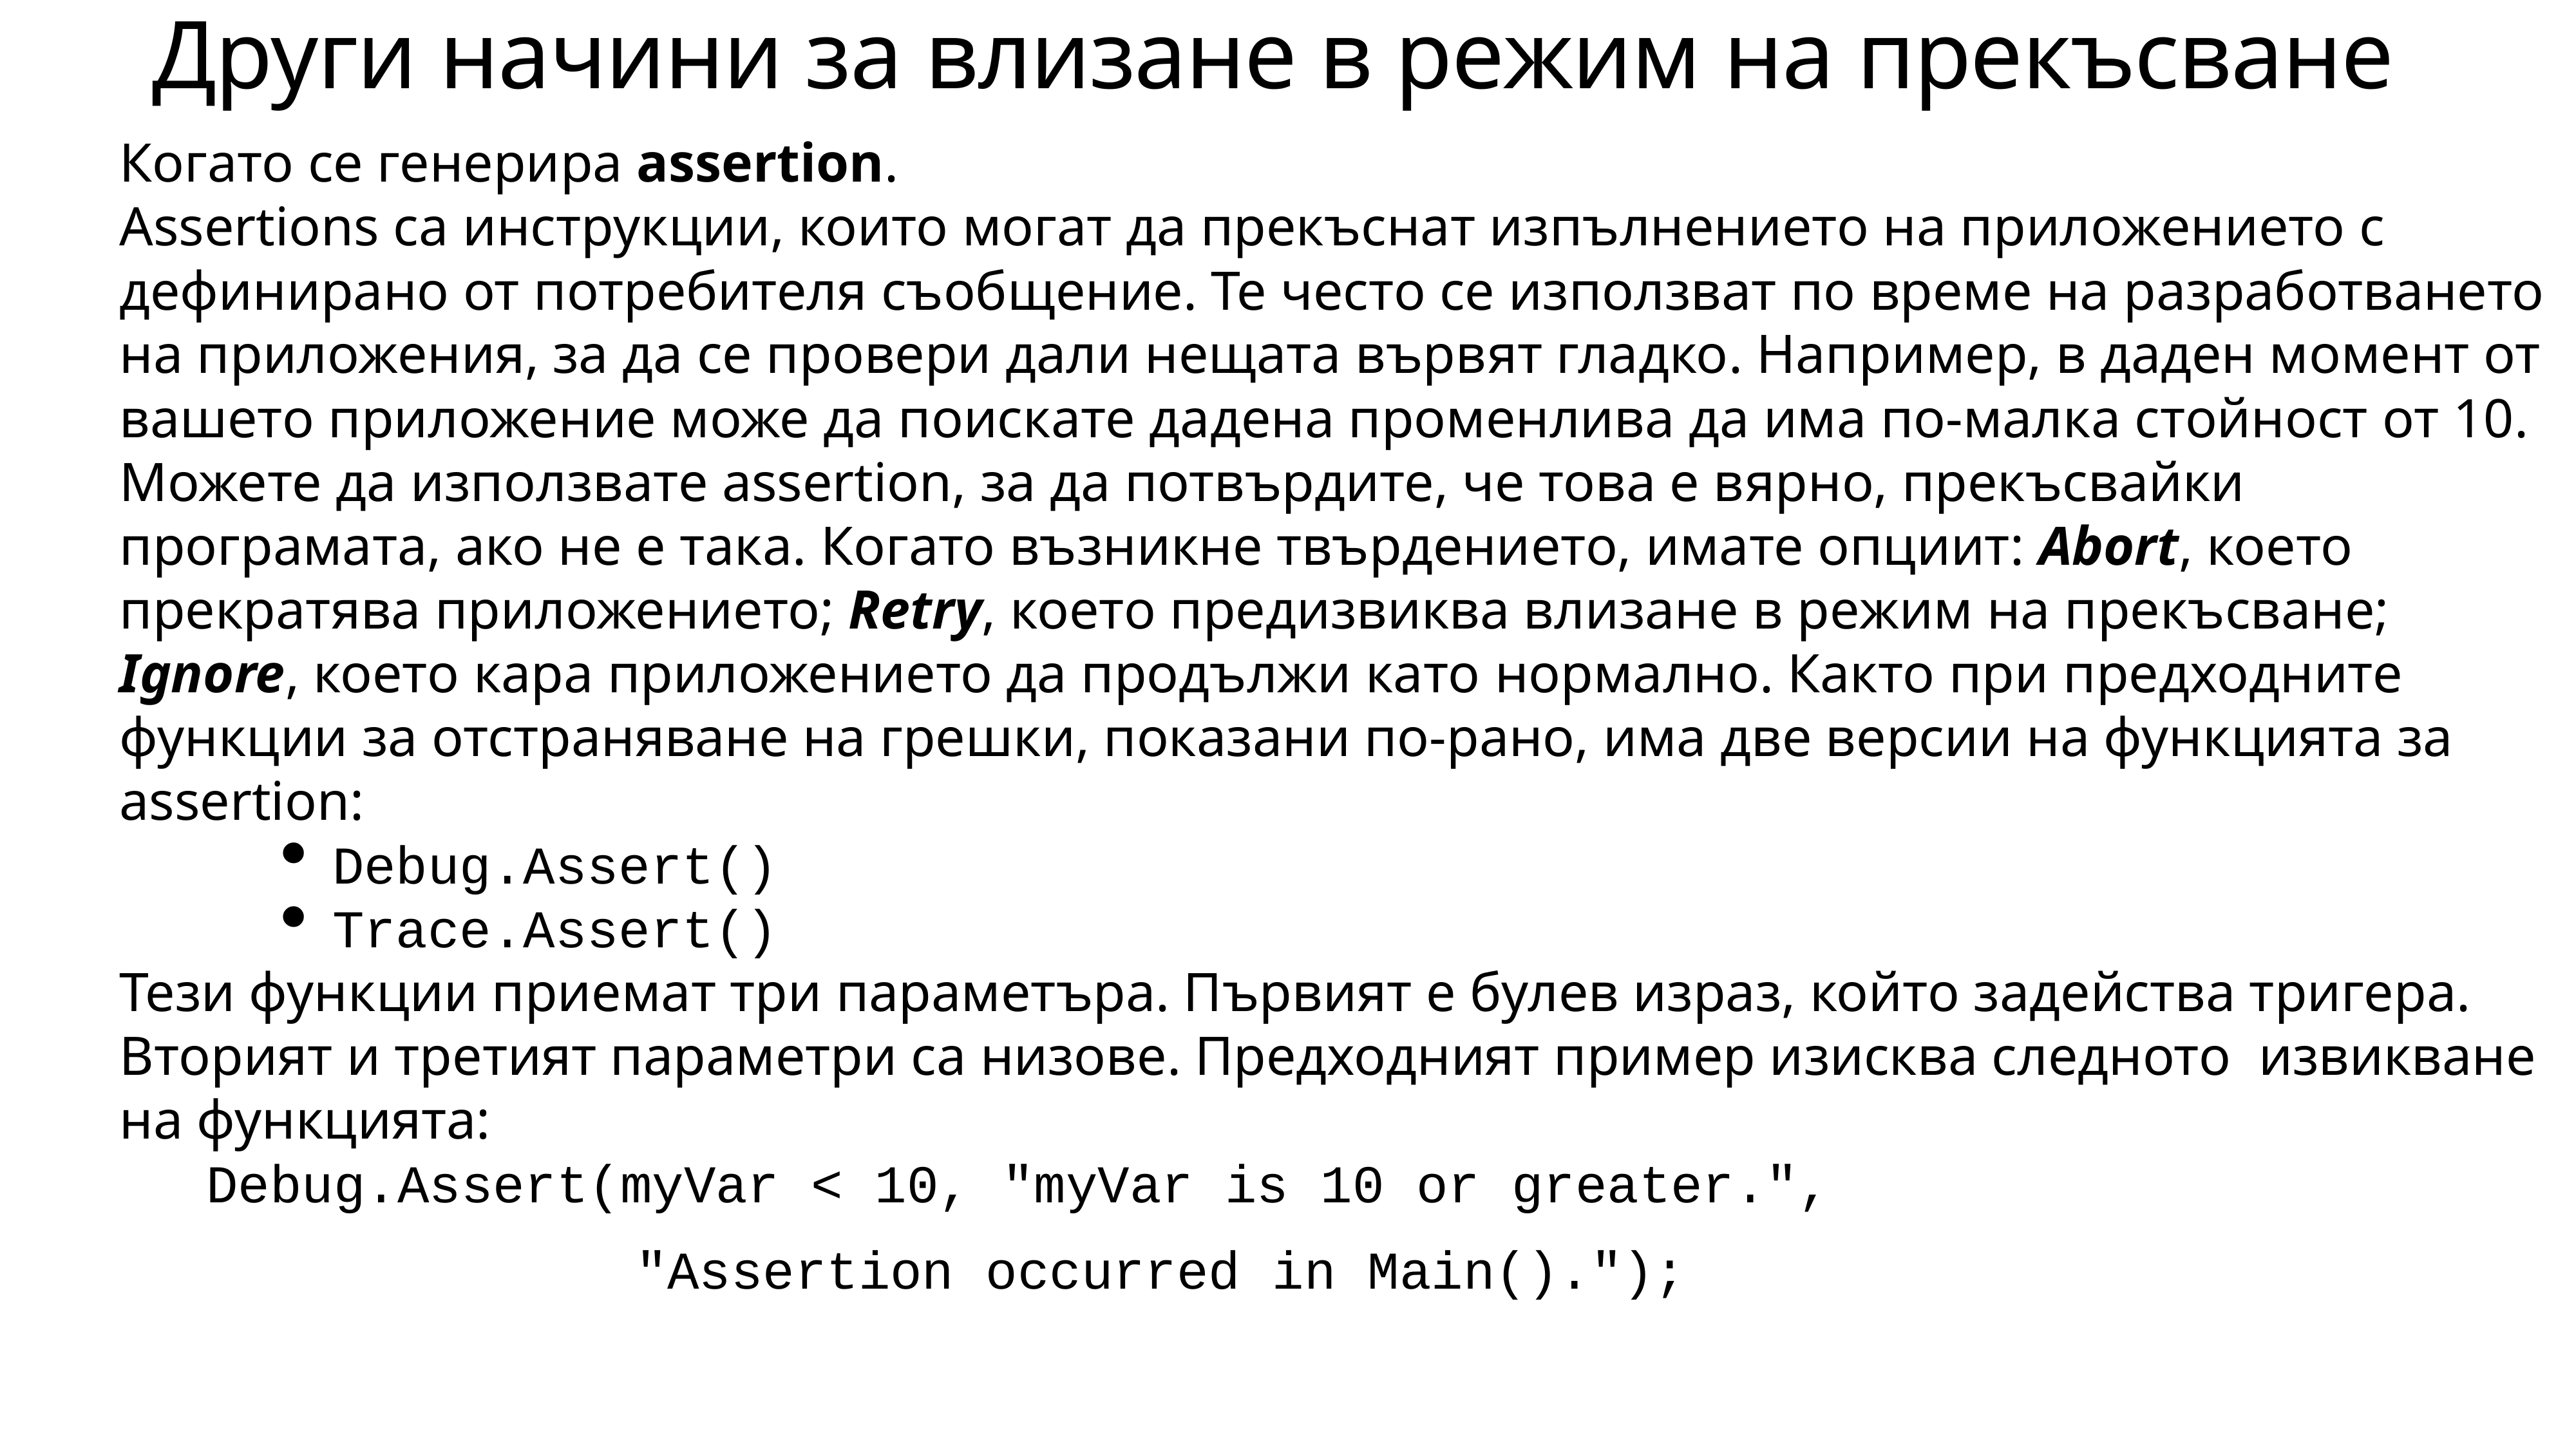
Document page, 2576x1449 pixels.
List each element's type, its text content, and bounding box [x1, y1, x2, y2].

title Други начини за влизане в режим на прекъсване [113, 0, 2433, 123]
list Когато се генерира assertion. Assertions са инструкции, които могат да прекъснат изпълнението на приложението с дефинирано от потребителя съобщение. Те често се използват по време на разработването на приложения, за да се провери дали нещата вървят гладко. Например, в даден момент от вашето приложение може да поискате дадена променлива да има по-малка стойност от 10. Можете да използвате assertion, за да потвърдите, че това е вярно, прекъсвайки програмата, ако не е така. Когато възникне твърдението, имате опциит: Abort, което прекратява приложението; Retry, което предизвиква влизане в режим на прекъсване; Ignore, което кара приложението да продължи като нормално. Както при предходните функции за отстраняване на грешки, показани по-рано, има две версии на функцията за assertion: Debug.Assert() Trace.Assert() Тези функции приемат три параметъра. Първият е булев израз, който задейства тригера. Вторият и третият параметри са низове. Предходният пример изисква следното извикване на функцията: Debug.Assert(myVar < 10, "myVar is 10 or greater.", "Assertion occurred in Main()."); [113, 123, 2555, 1310]
